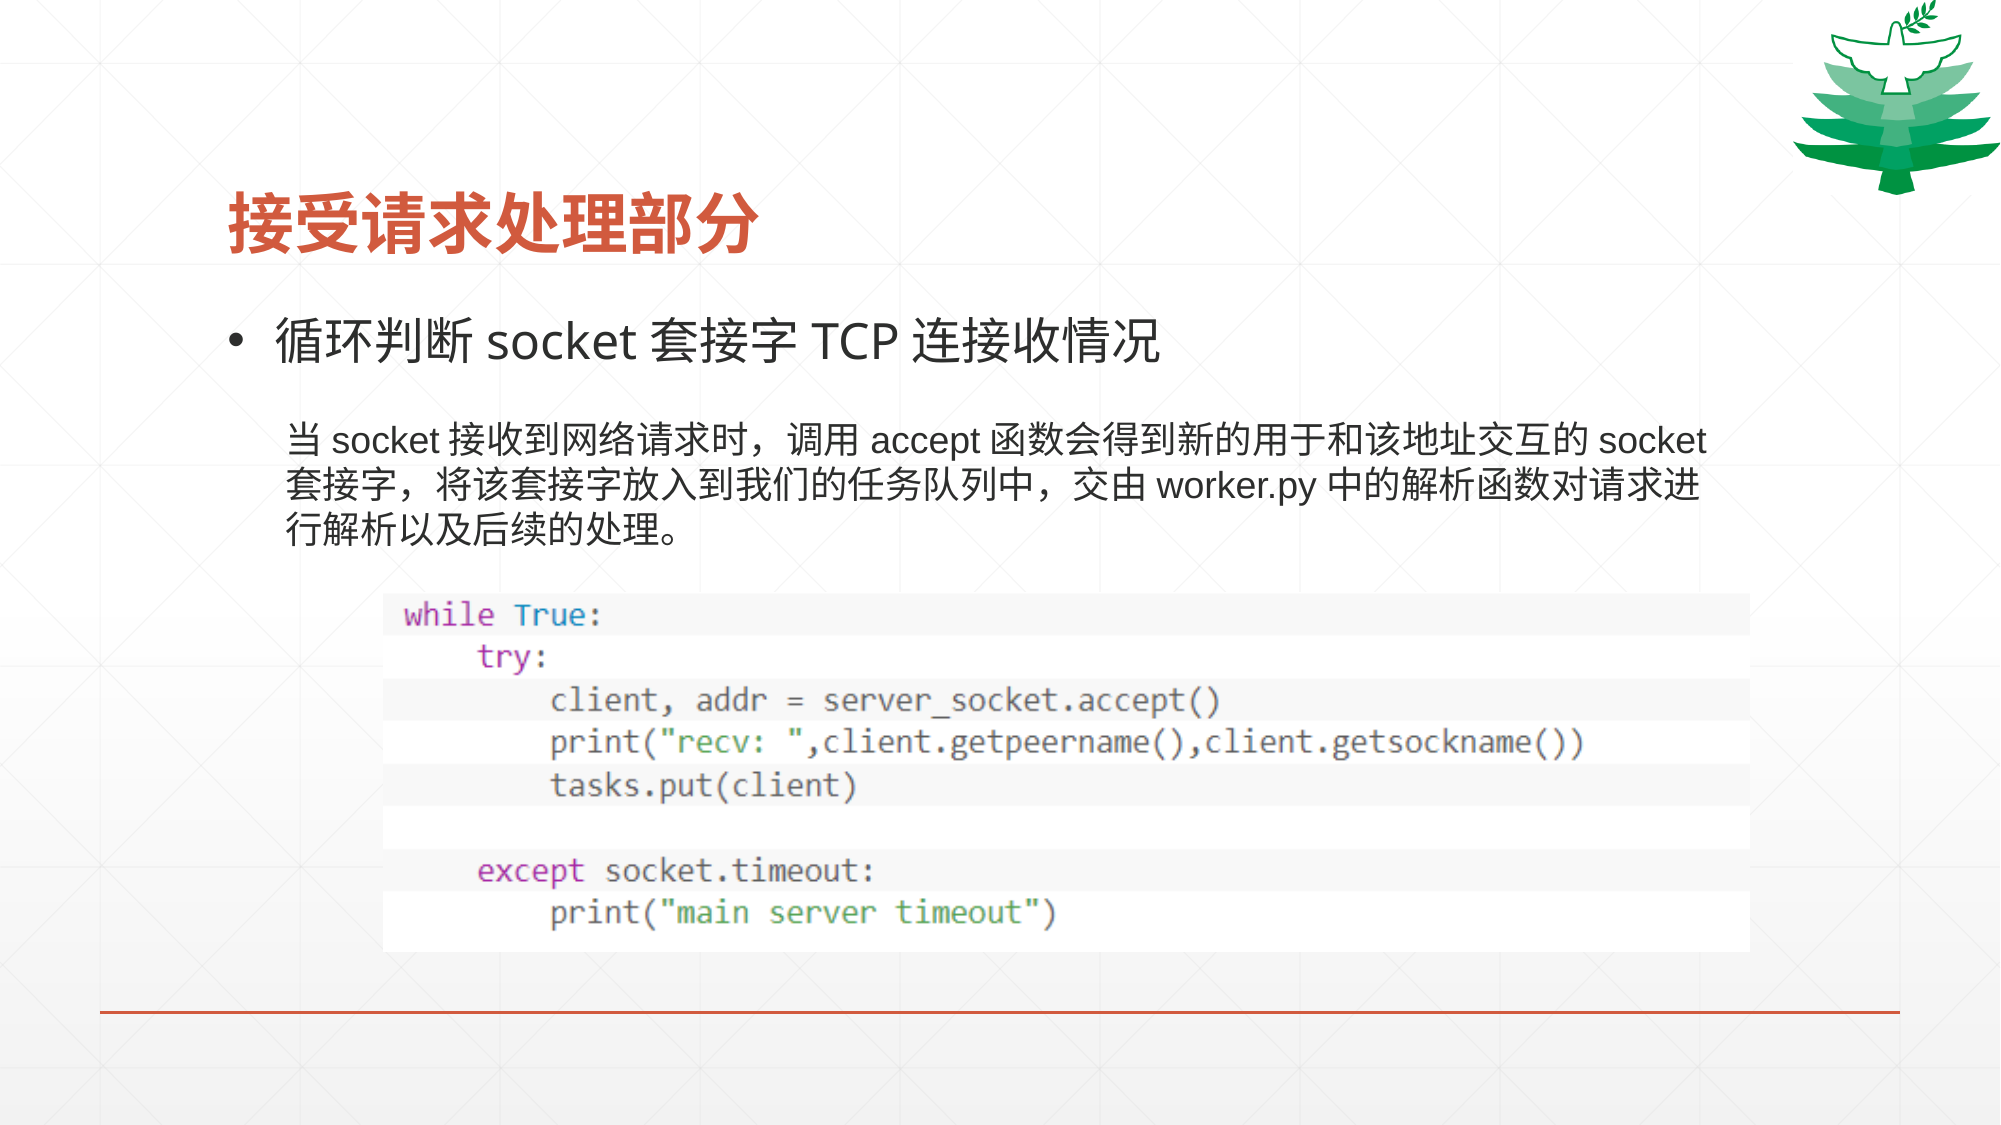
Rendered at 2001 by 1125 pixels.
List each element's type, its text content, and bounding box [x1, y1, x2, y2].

title 接受请求处理部分 [212, 82, 1788, 271]
picture [383, 592, 1750, 952]
text_box 循环判断socket套接字TCP连接收情况 [212, 301, 1243, 377]
text_box 当socket接收到网络请求时，调用accept函数会得到新的用于和该地址交互的socket套接字，将该套接字放入到我们的任务队列中，交由worker.py中的解析函数对请求进行解析以及后续的处理。 [270, 409, 1750, 559]
picture [1793, 0, 2001, 195]
